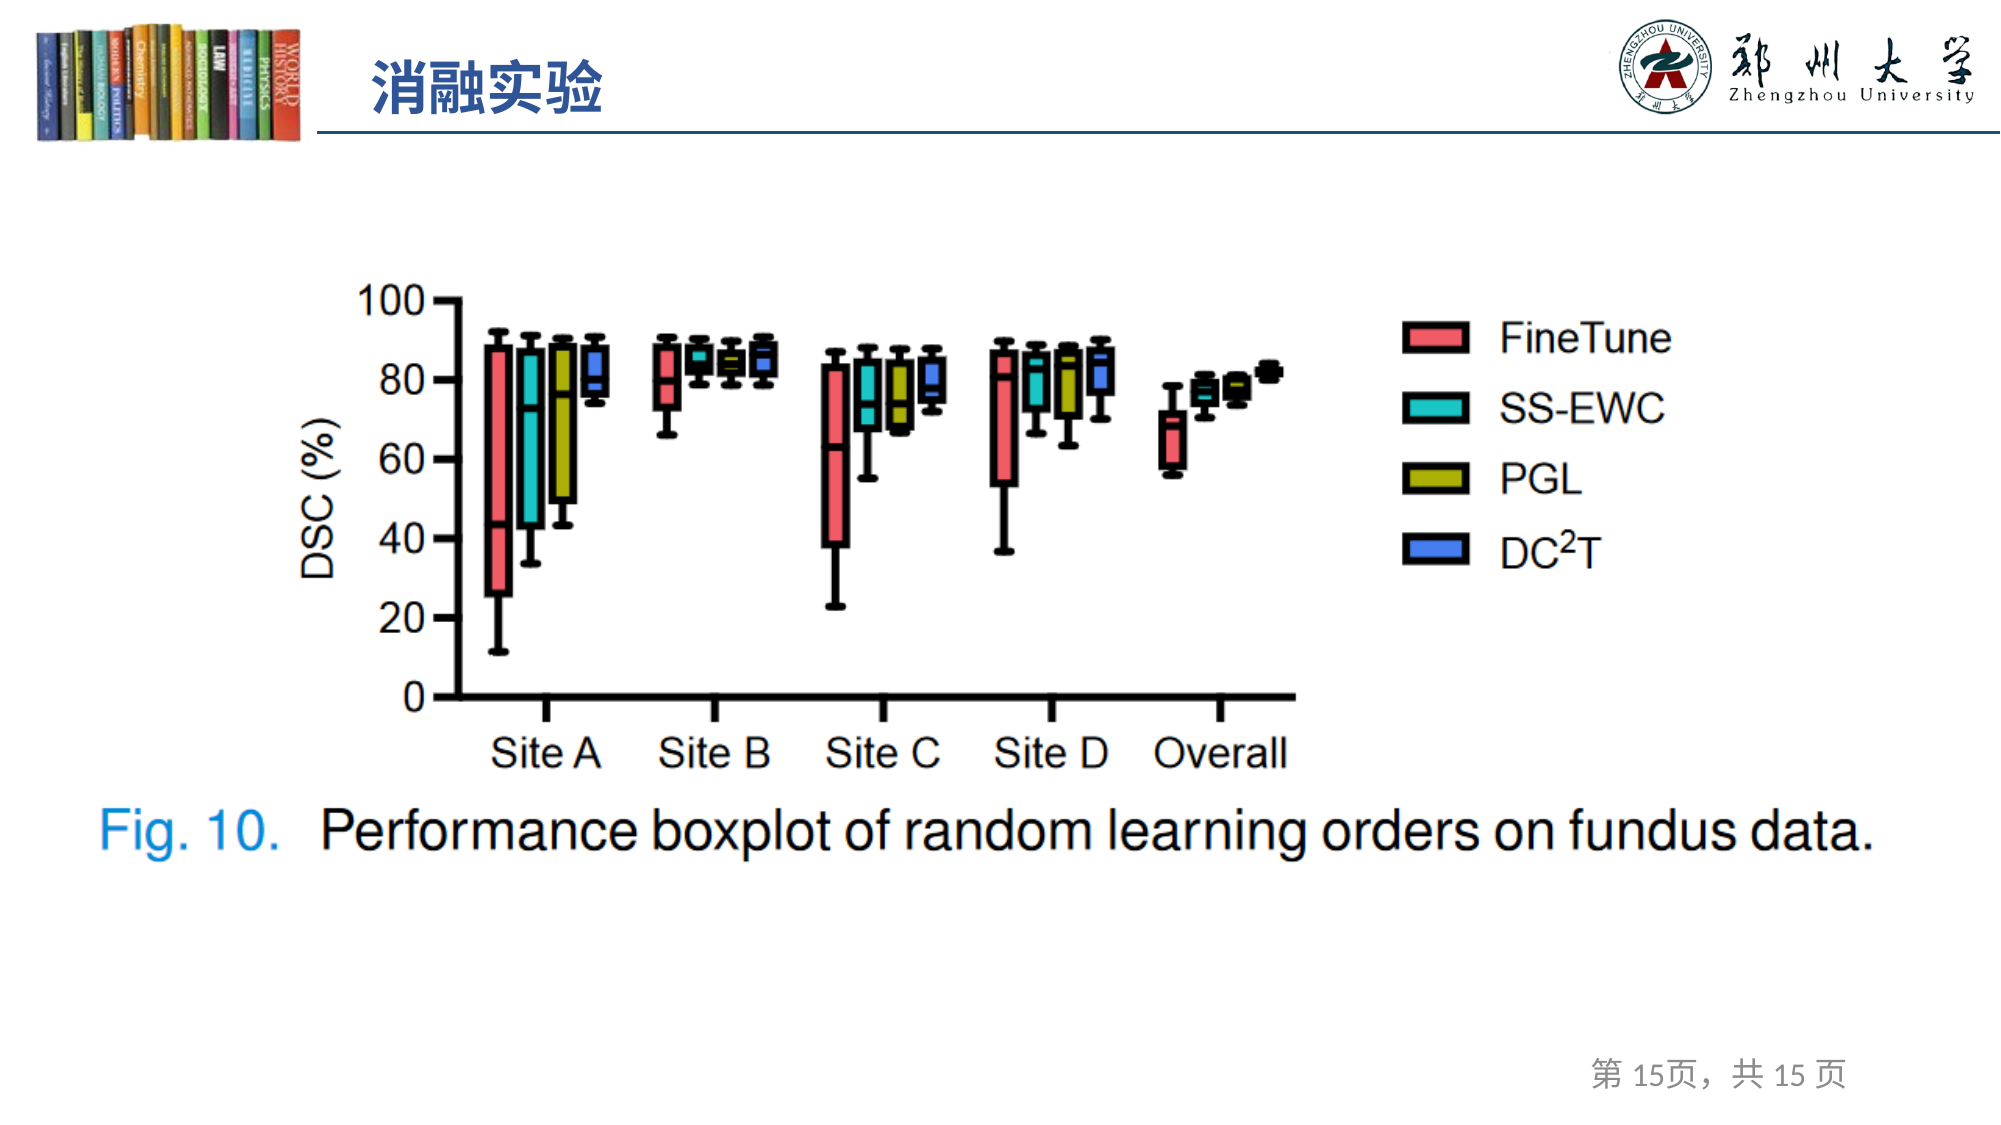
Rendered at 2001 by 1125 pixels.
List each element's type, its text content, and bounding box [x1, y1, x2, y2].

picture [1599, 11, 1983, 123]
slide_number 第15页，共15页 [1412, 1042, 1863, 1103]
picture [63, 232, 1937, 893]
picture [23, 0, 317, 173]
text_box 消融实验 [355, 43, 812, 129]
